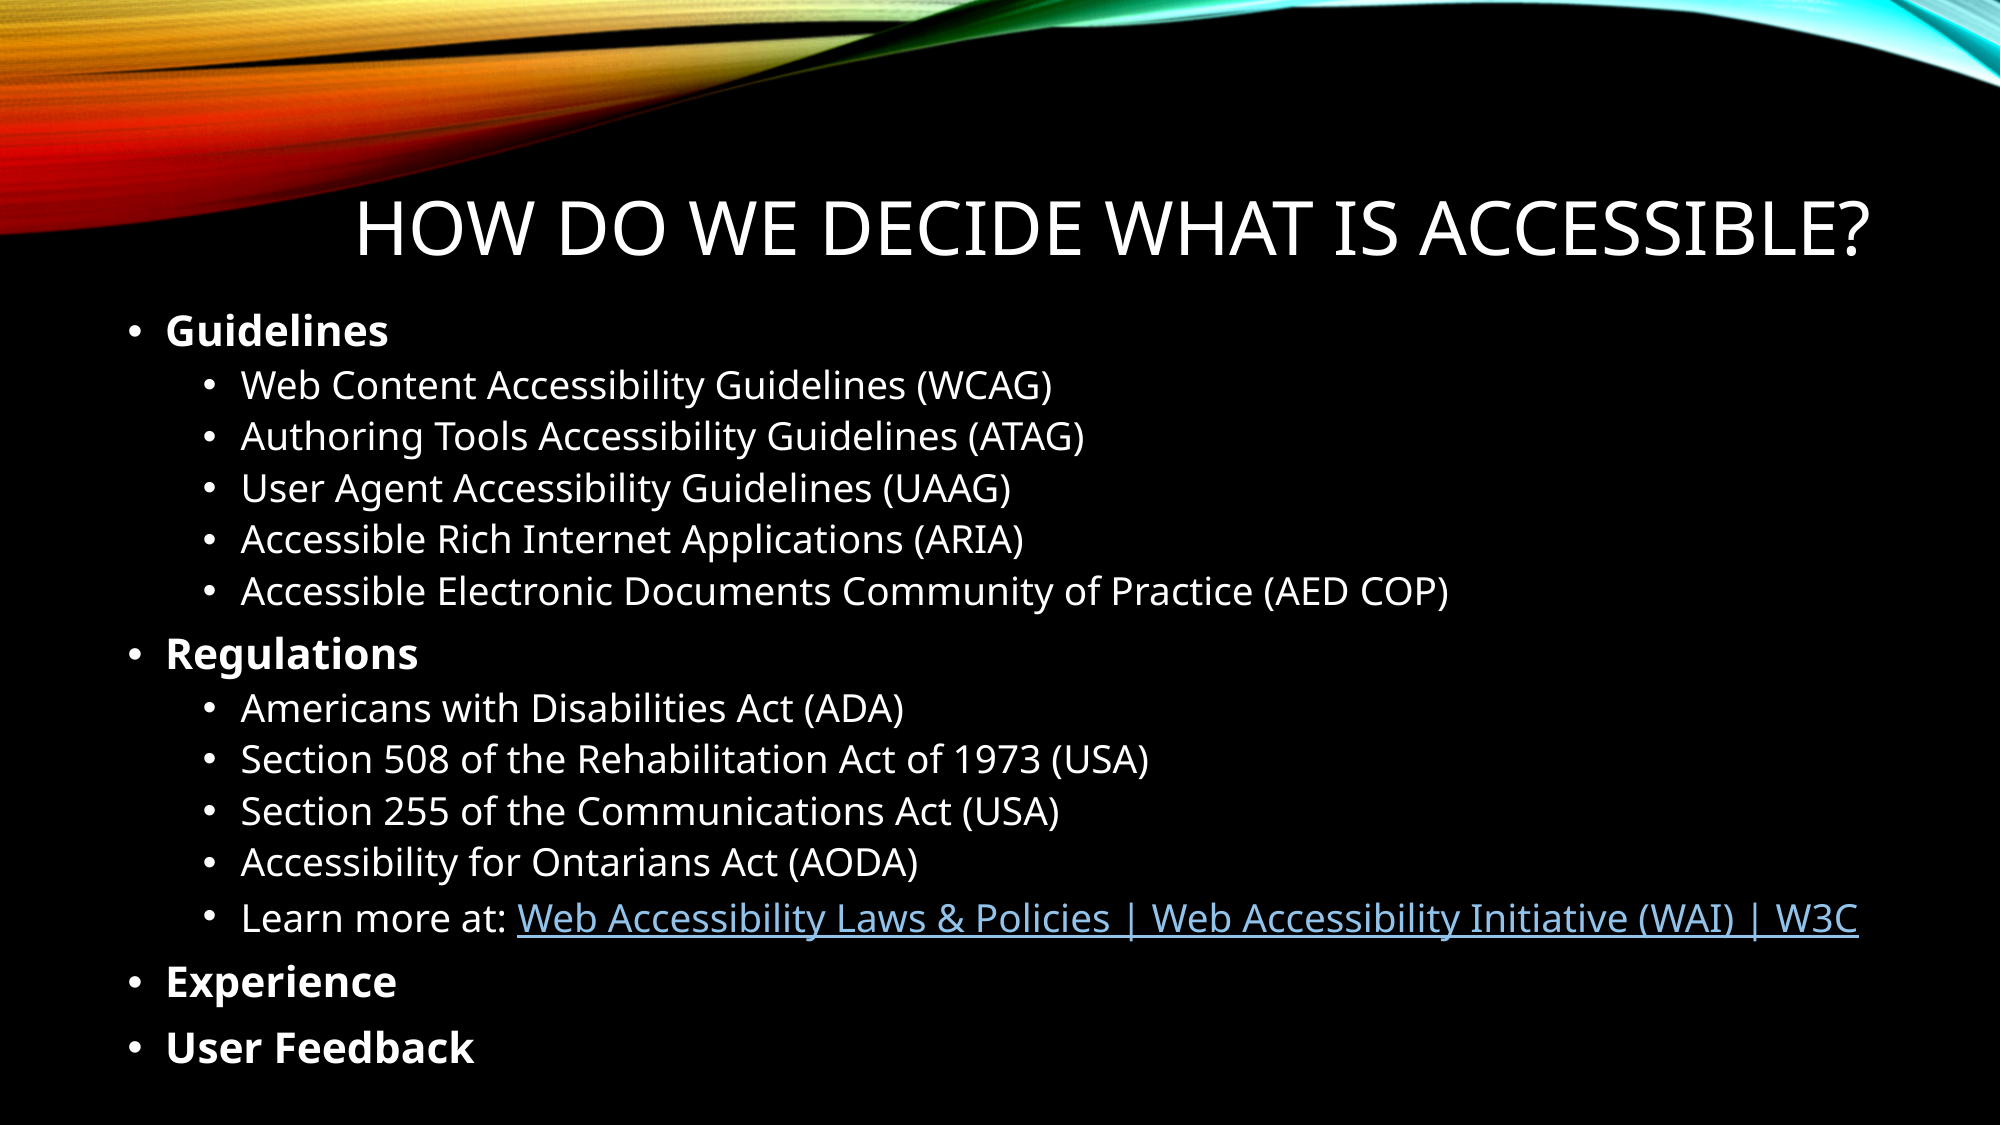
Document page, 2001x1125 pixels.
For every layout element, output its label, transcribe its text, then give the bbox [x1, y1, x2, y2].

title How do we decide what is Accessible? [0, 125, 1888, 338]
picture [0, 0, 2000, 237]
list Guidelines Web Content Accessibility Guidelines (WCAG) Authoring Tools Accessibility Guidelines (ATAG) User Agent Accessibility Guidelines (UAAG) Accessible Rich Internet Applications (ARIA) Accessible Electronic Documents Community of Practice (AED COP) Regulations Americans with Disabilities Act (ADA) Section 508 of the Rehabilitation Act of 1973 (USA) Section 255 of the Communications Act (USA) Accessibility for Ontarians Act (AODA) Learn more at: Web Accessibility Laws & Policies | Web Accessibility Initiative (WAI) | W3C Experience User Feedback [112, 302, 1888, 1089]
